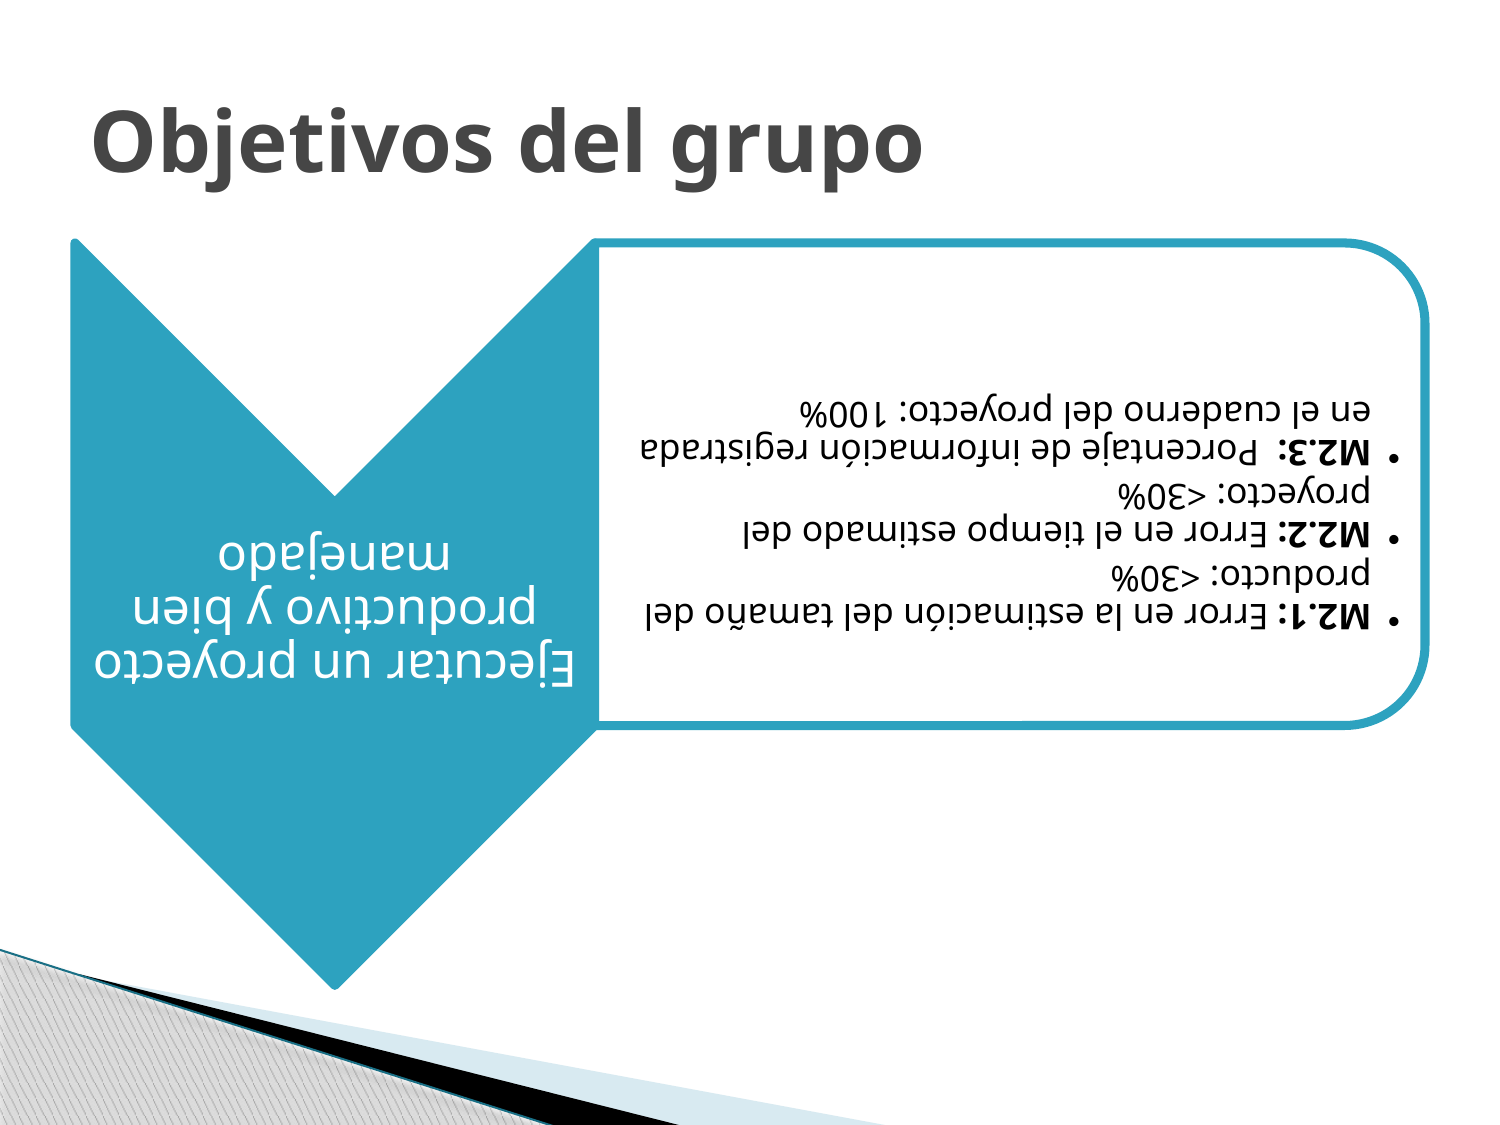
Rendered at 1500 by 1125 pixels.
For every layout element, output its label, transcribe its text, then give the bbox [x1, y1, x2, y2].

title Objetivos del grupo [75, 45, 1425, 233]
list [74, 242, 1426, 986]
